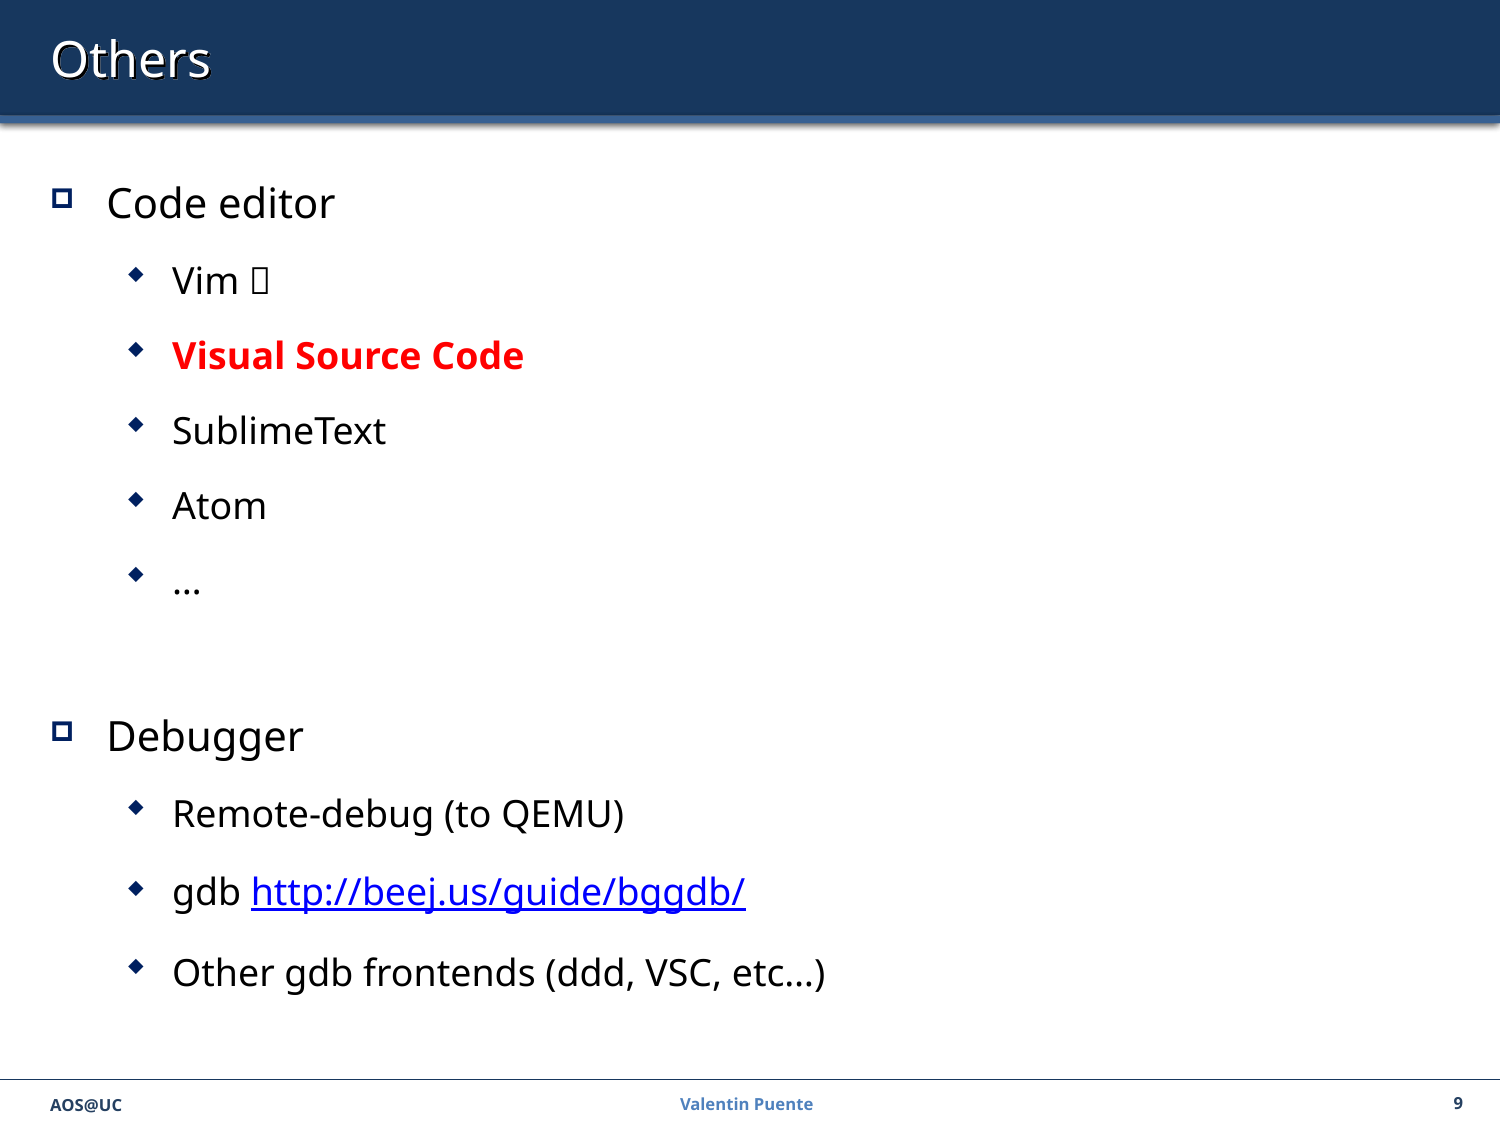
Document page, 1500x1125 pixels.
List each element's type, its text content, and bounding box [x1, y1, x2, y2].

list Code editor Vim  Visual Source Code SublimeText Atom … Debugger Remote-debug (to QEMU) gdb http://beej.us/guide/bggdb/ Other gdb frontends (ddd, VSC, etc…) [34, 144, 1477, 1057]
title Others [34, 8, 1477, 106]
slide_number 9 [1306, 1086, 1483, 1123]
footer Valentin Puente [497, 1086, 997, 1123]
slide_number AOS@UC [34, 1086, 247, 1123]
